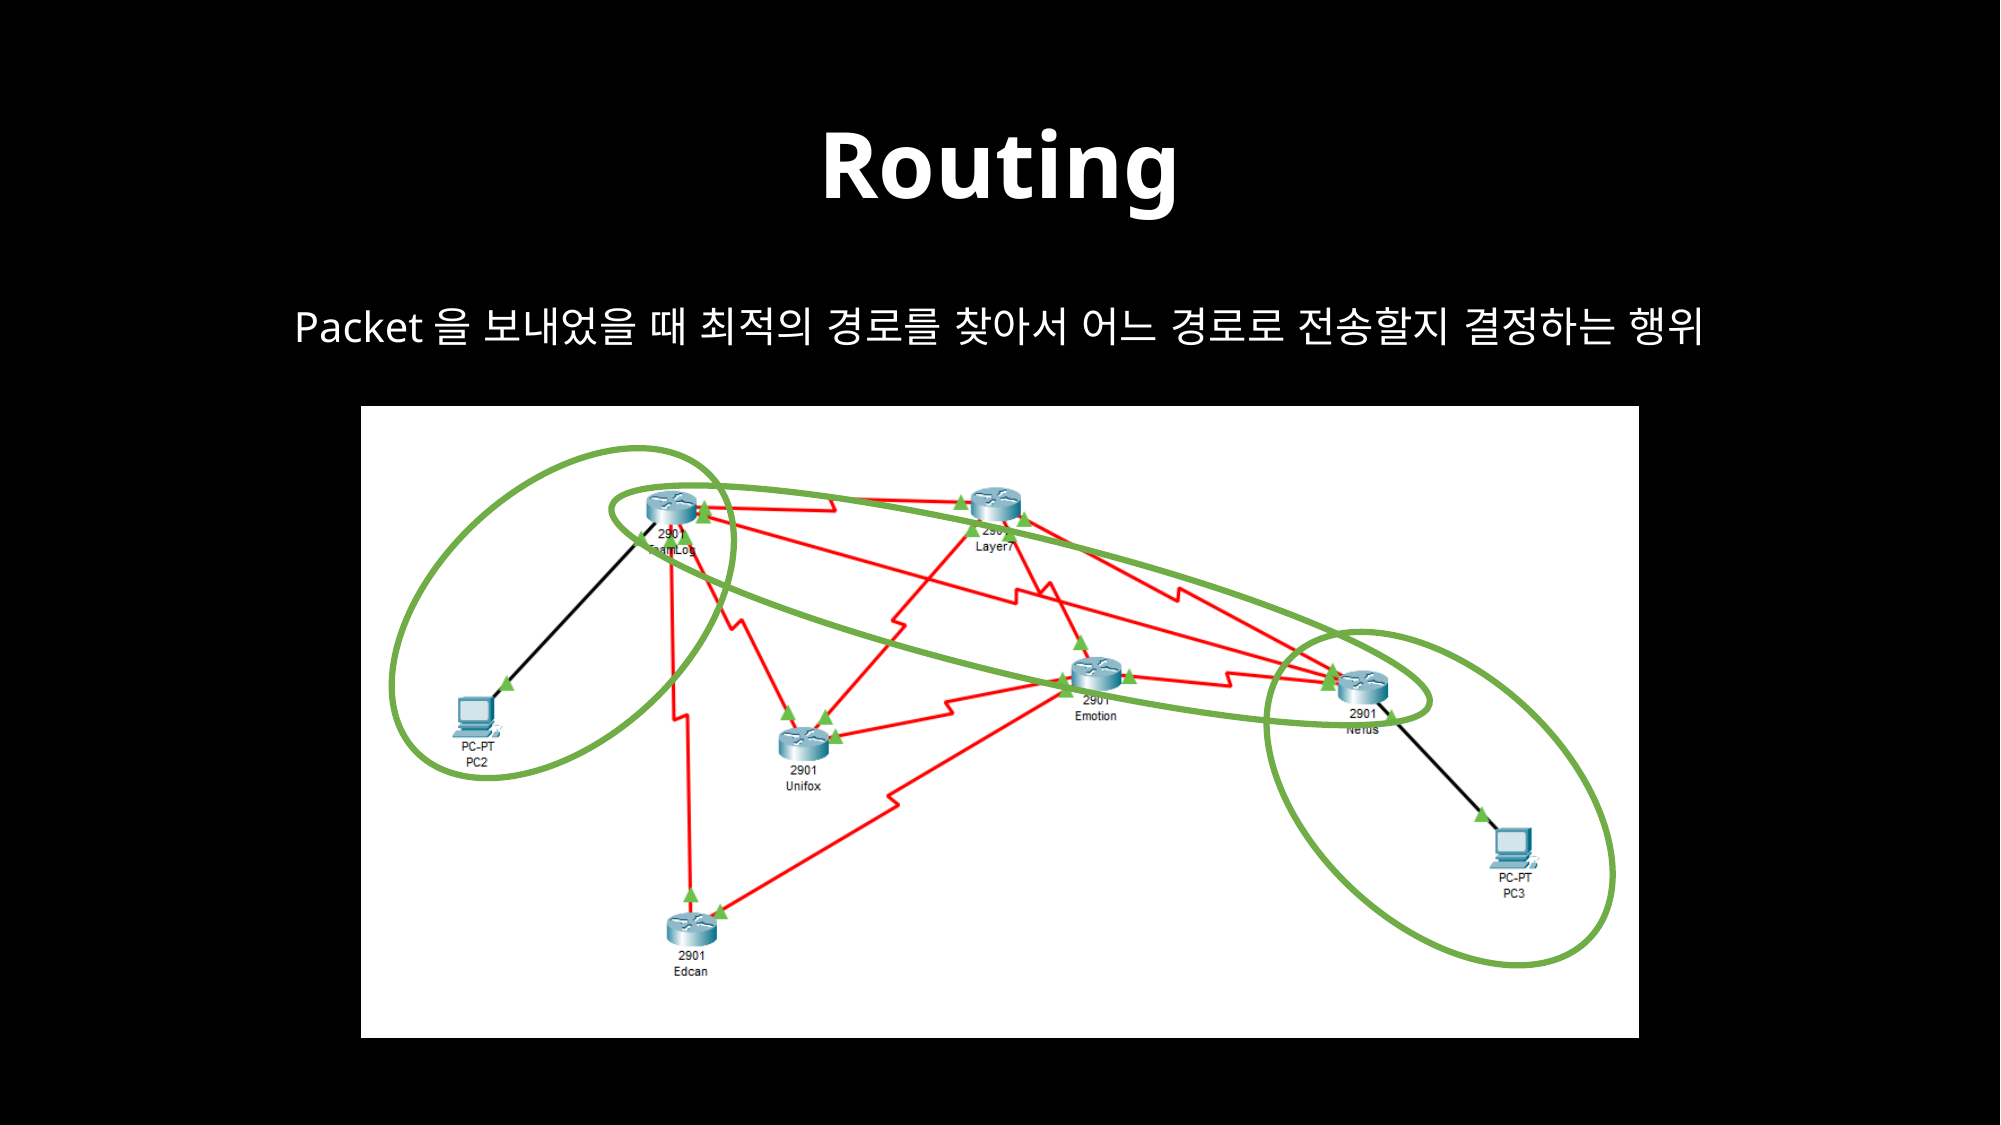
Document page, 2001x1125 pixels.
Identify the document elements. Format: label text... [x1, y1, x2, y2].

list Packet을 보내었을 때 최적의 경로를 찾아서 어느 경로로 전송할지 결정하는 행위 [137, 299, 1863, 1014]
title Routing [137, 59, 1863, 278]
picture [361, 406, 1639, 1038]
